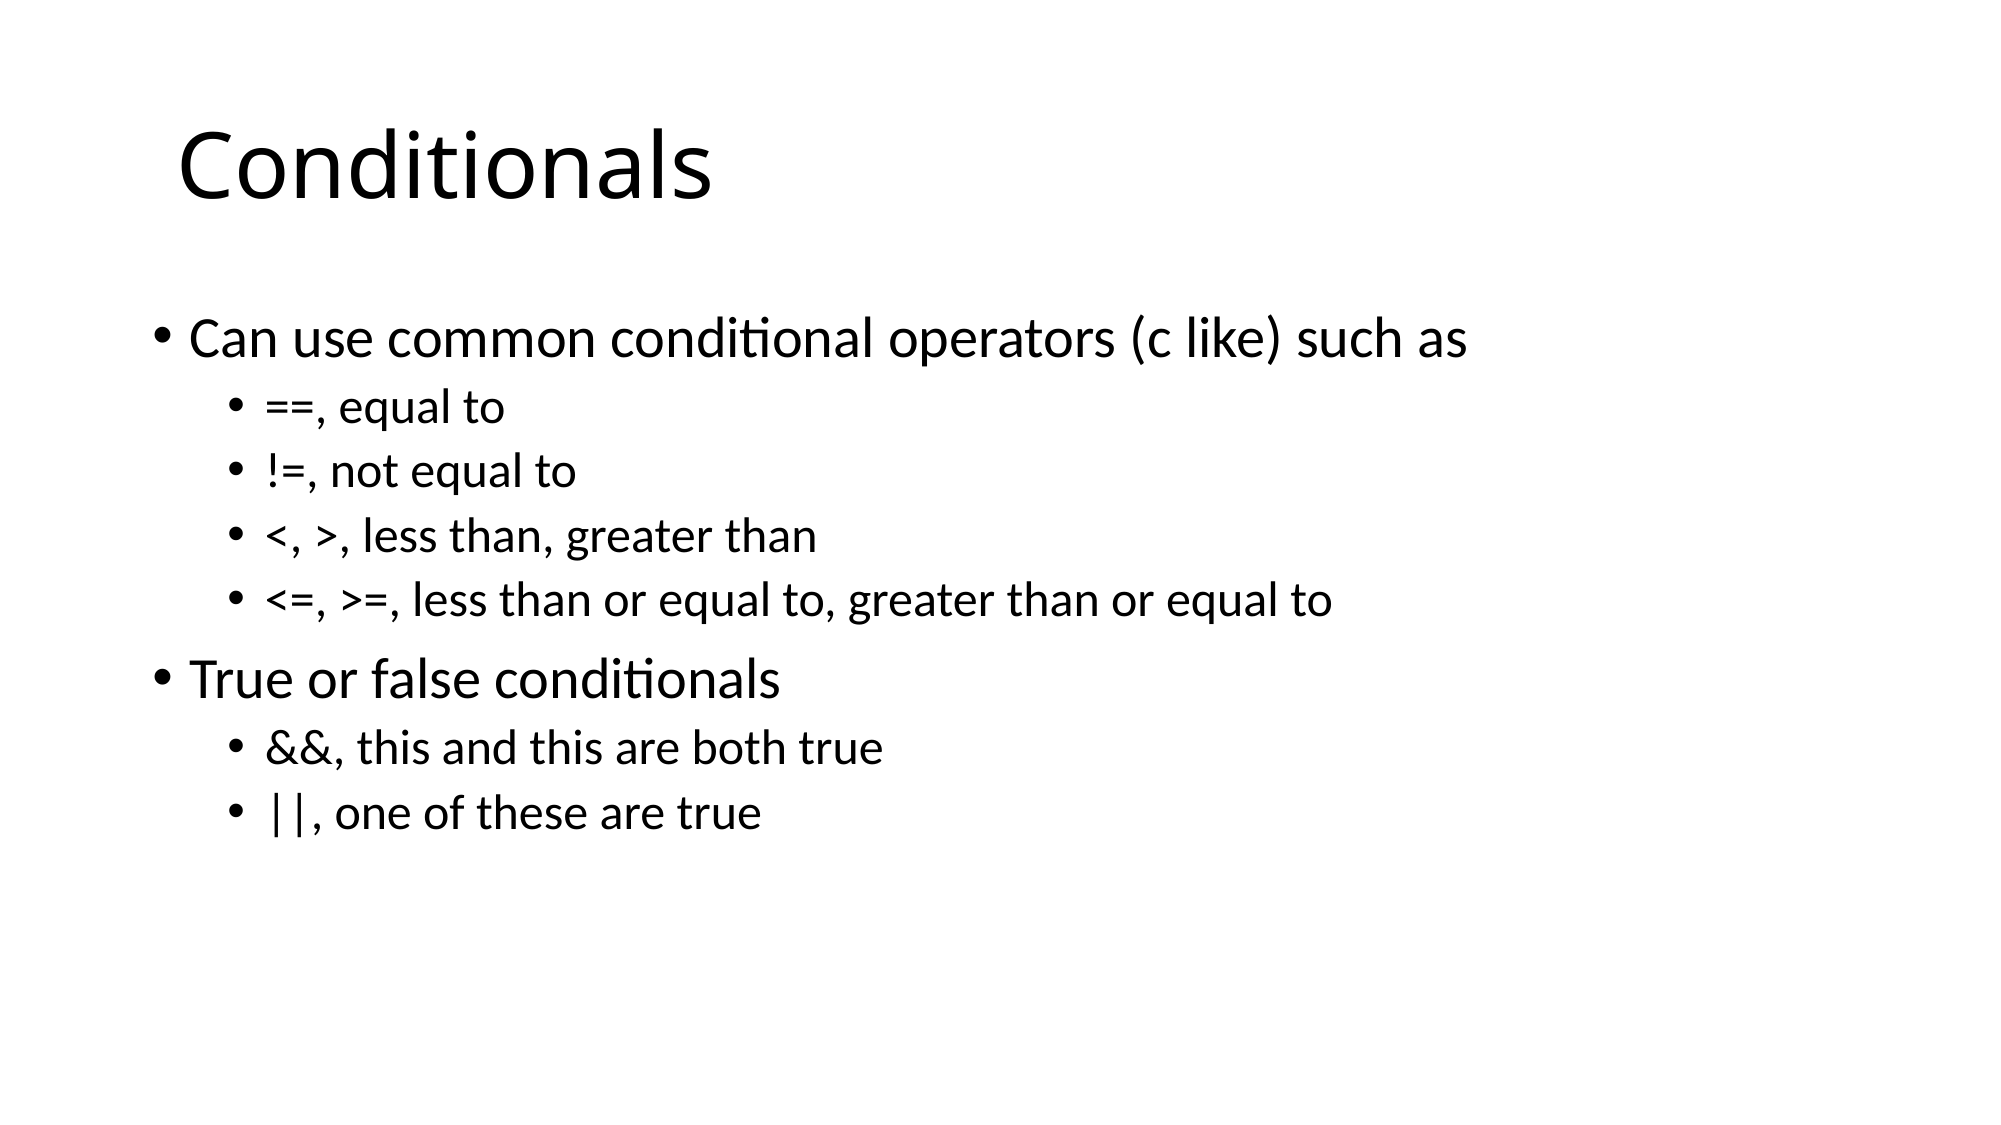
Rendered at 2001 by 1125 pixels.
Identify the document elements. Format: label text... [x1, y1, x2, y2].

list Can use common conditional operators (c like) such as ==, equal to !=, not equal to <, >, less than, greater than <=, >=, less than or equal to, greater than or equal to True or false conditionals &&, this and this are both true ||, one of these are true [137, 299, 1863, 1014]
title Conditionals [137, 59, 1863, 278]
